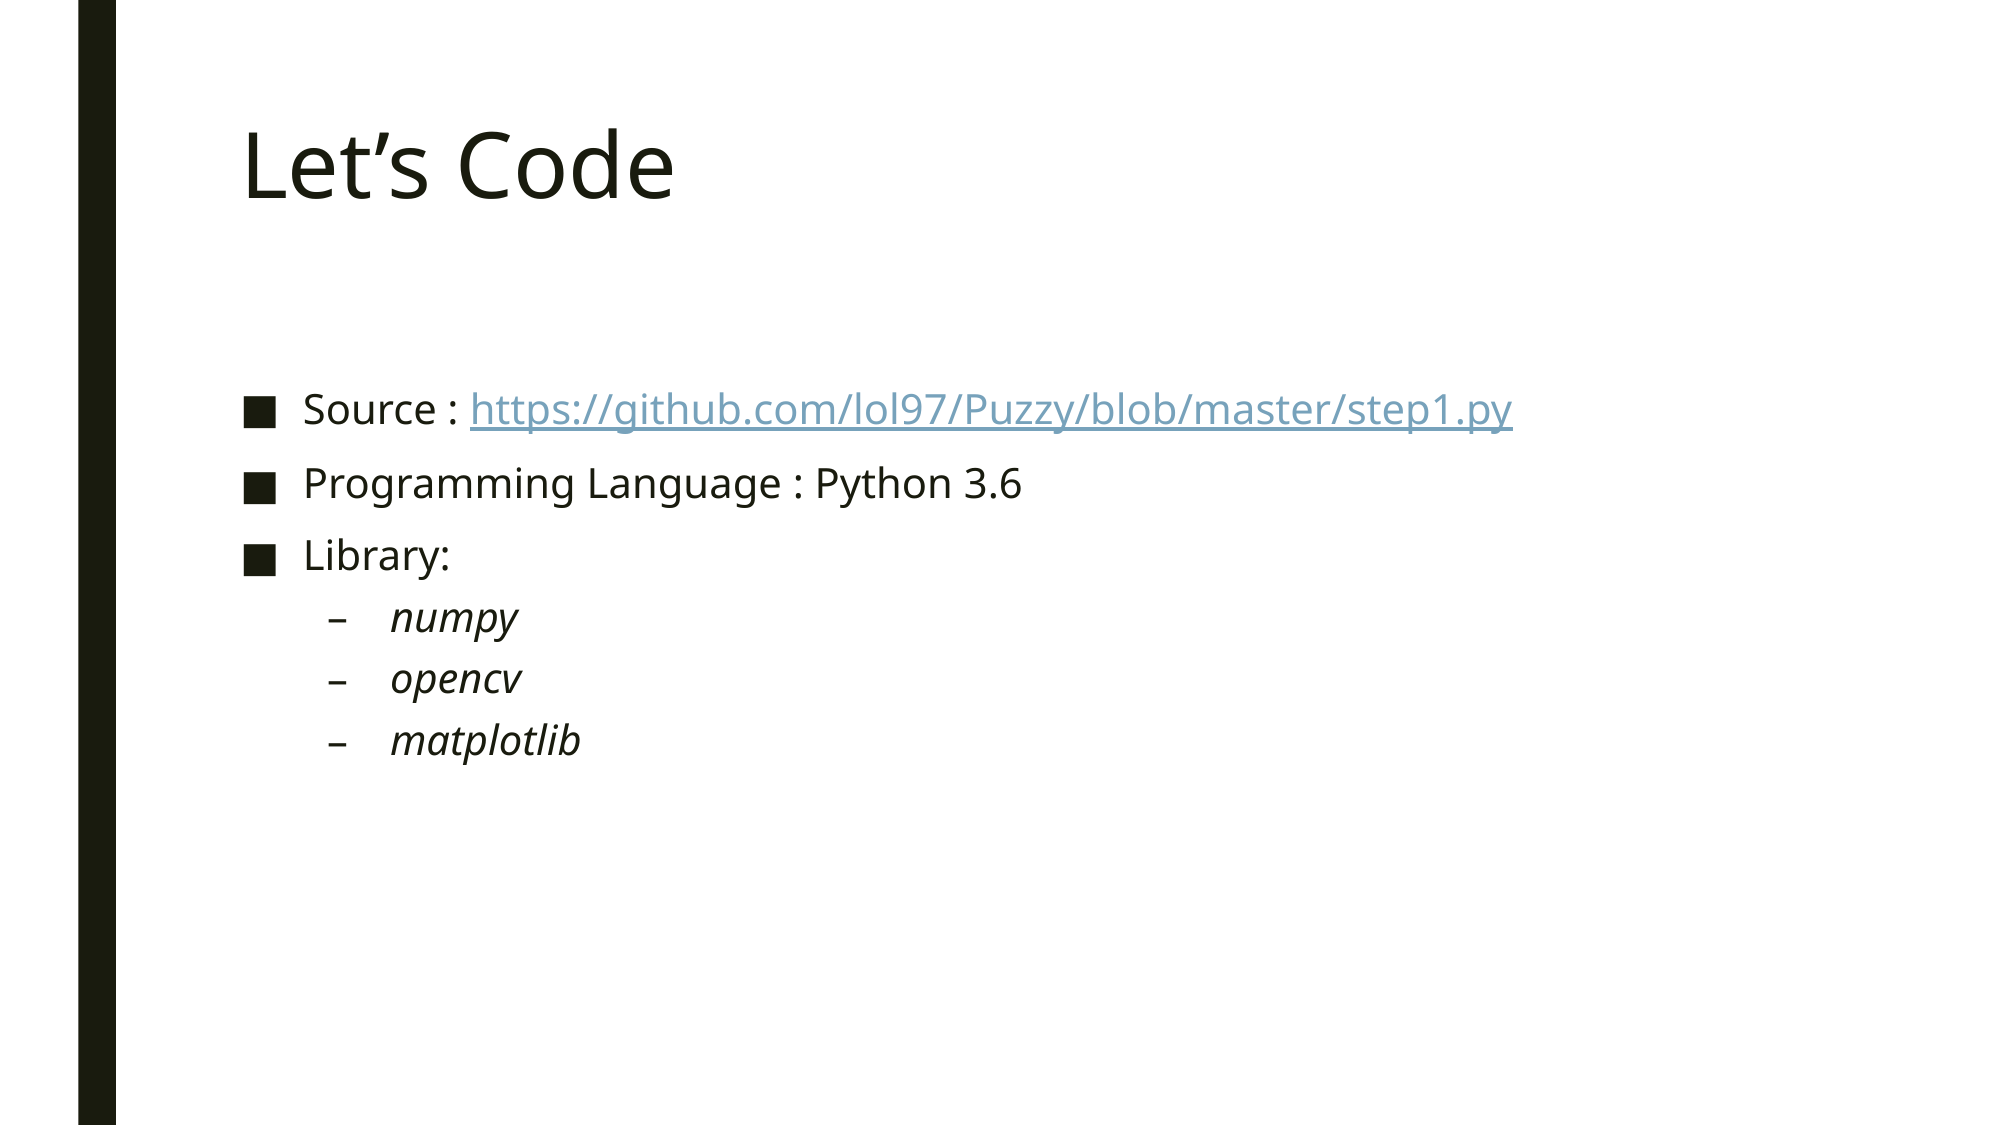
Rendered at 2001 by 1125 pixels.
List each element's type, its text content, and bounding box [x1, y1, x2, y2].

list Source : https://github.com/lol97/Puzzy/blob/master/step1.py Programming Language : Python 3.6 Library: numpy opencv matplotlib [225, 375, 1800, 963]
title Let’s Code [225, 112, 1800, 357]
